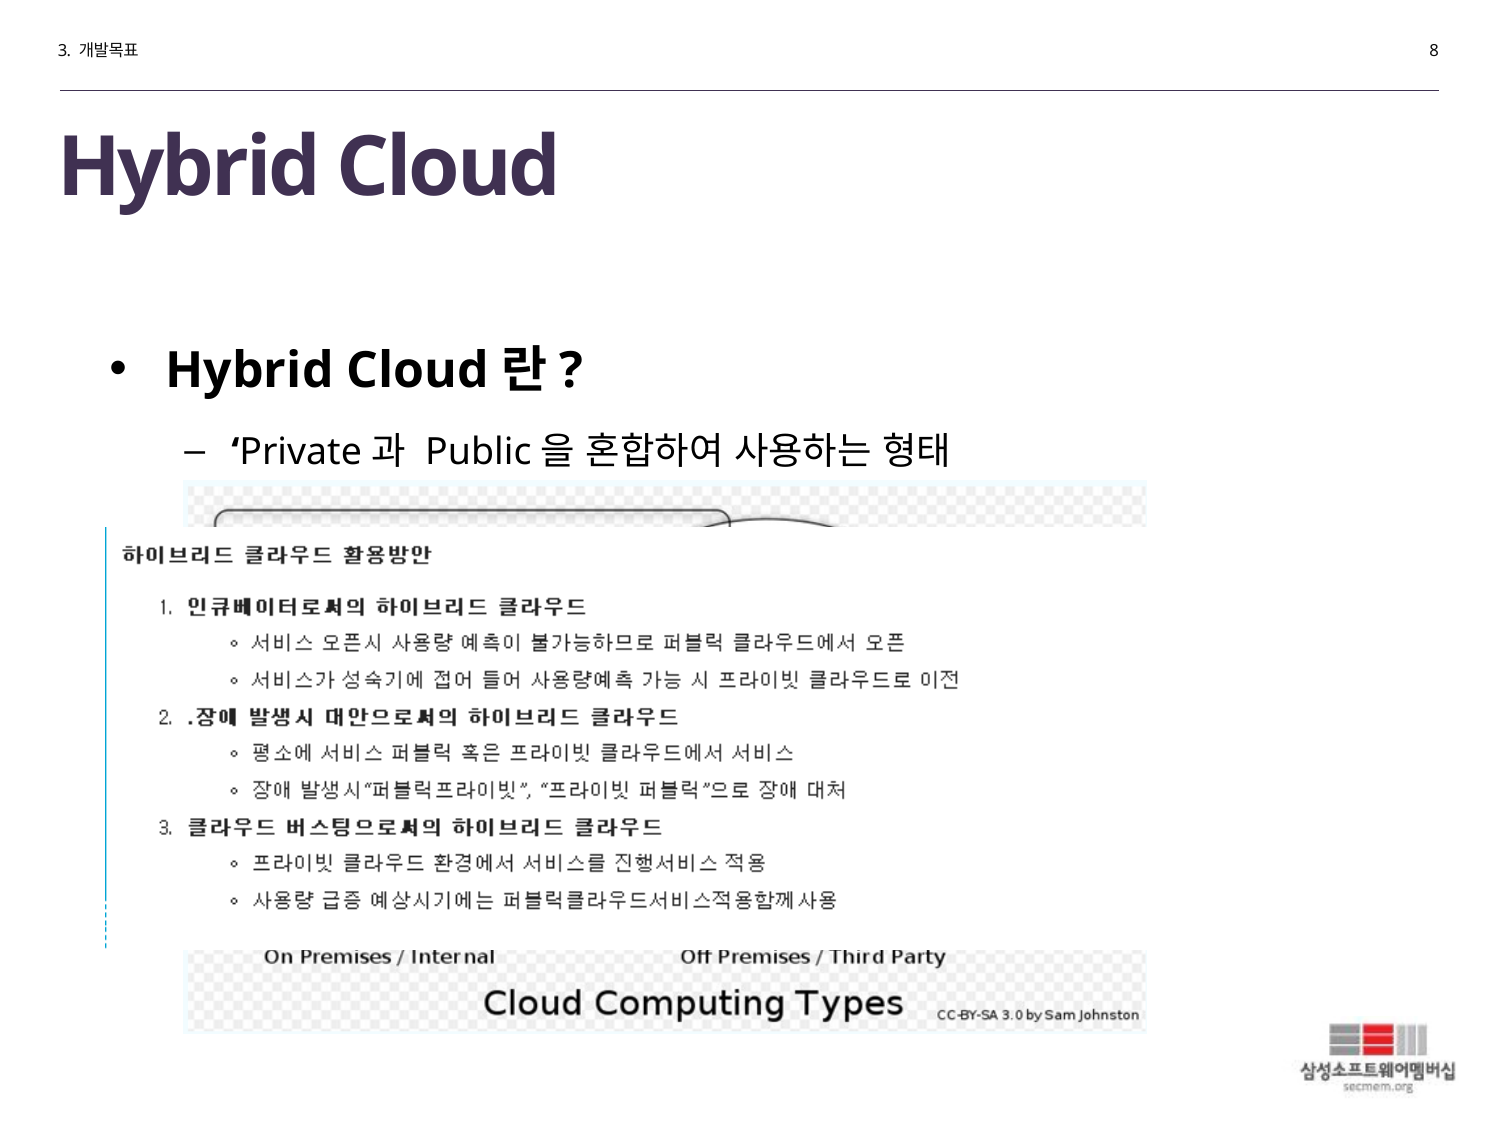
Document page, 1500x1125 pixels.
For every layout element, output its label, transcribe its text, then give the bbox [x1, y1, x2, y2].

text_box 8 [1193, 32, 1454, 70]
text_box 3. 개발목표 [43, 31, 304, 67]
picture [1273, 1016, 1479, 1103]
picture [105, 480, 1412, 1034]
title Hybrid Cloud [42, 114, 1431, 211]
text_box Hybrid Cloud란? ‘Private과 Public을 혼합하여 사용하는 형태 [94, 299, 1500, 516]
